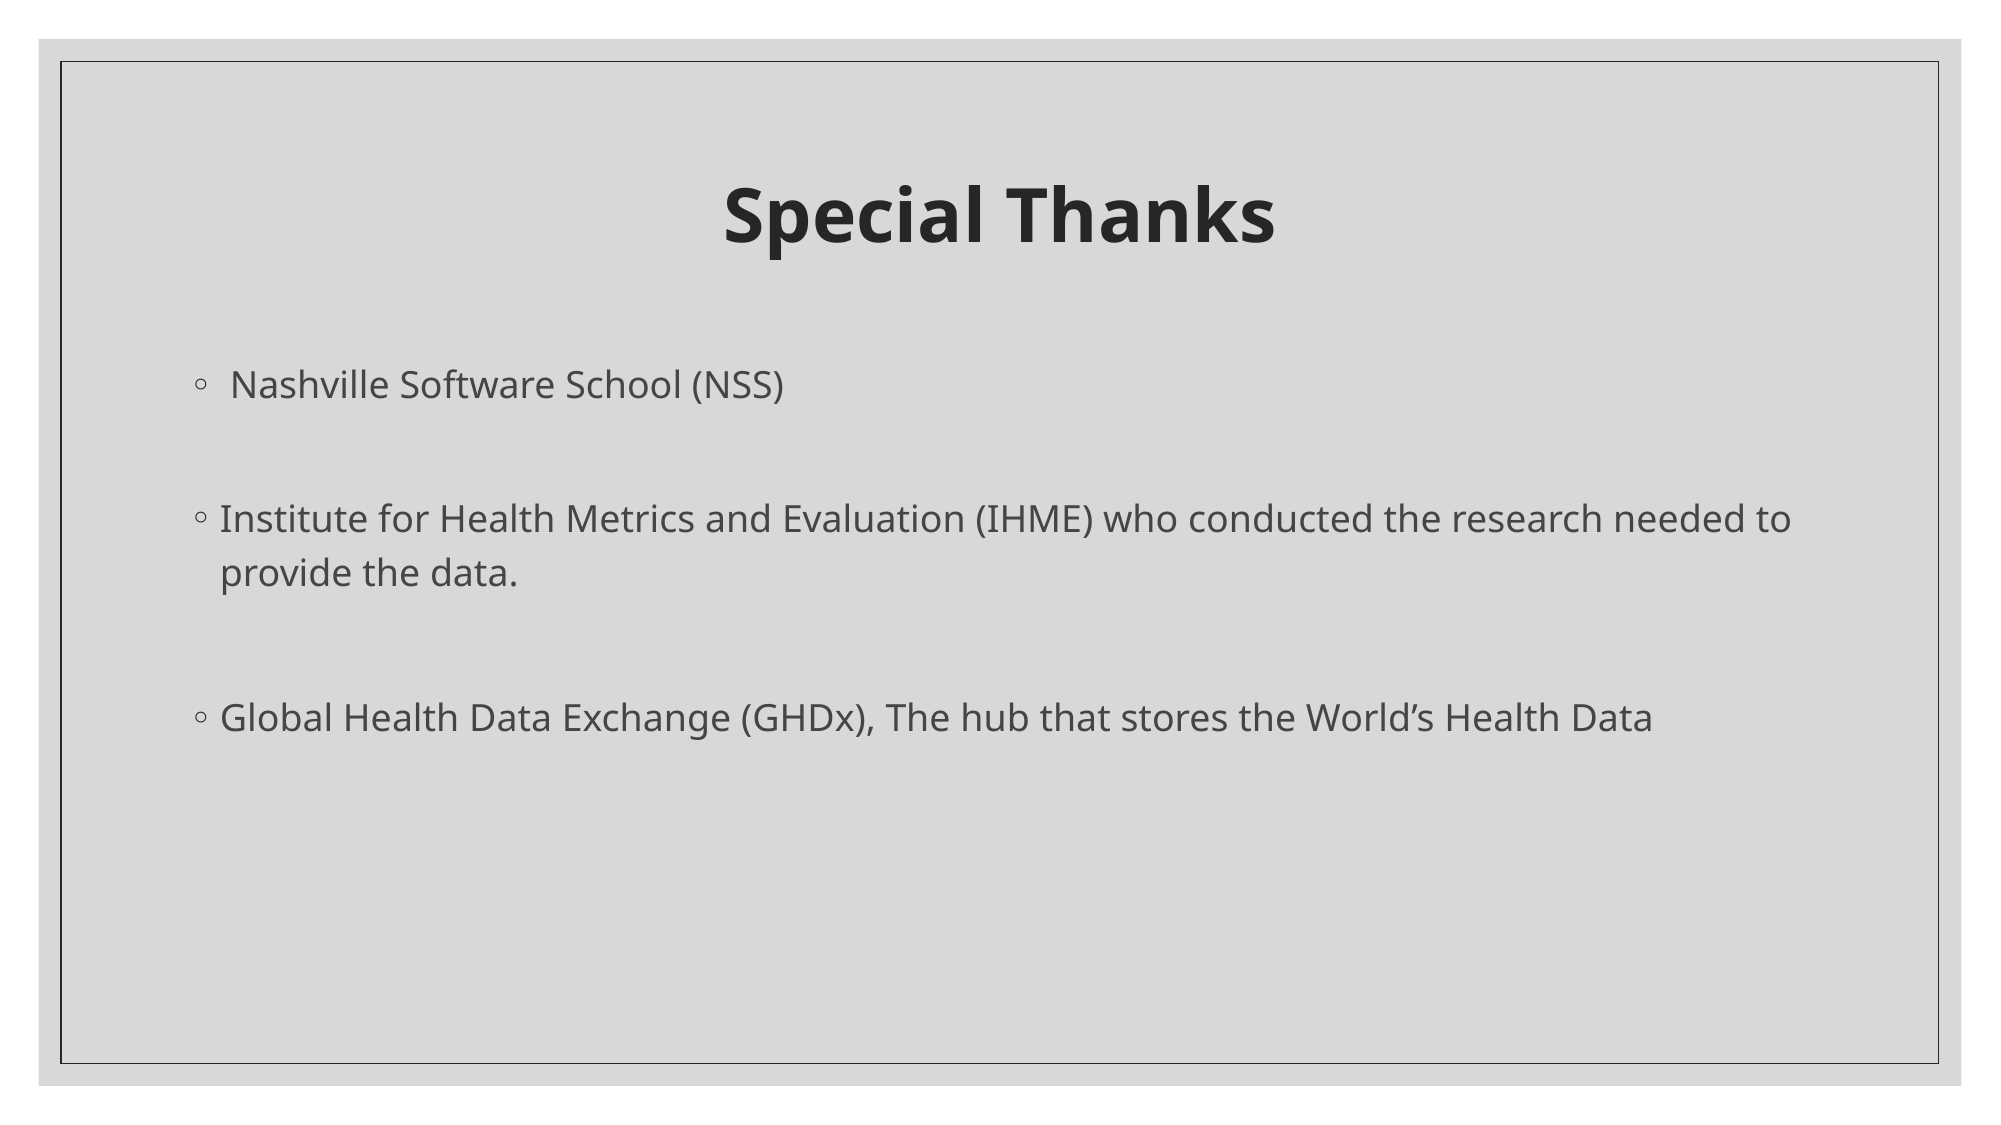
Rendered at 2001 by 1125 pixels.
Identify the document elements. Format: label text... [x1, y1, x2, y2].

title Special Thanks [174, 105, 1825, 331]
list Nashville Software School (NSS) Institute for Health Metrics and Evaluation (IHME) who conducted the research needed to provide the data. Global Health Data Exchange (GHDx), The hub that stores the World’s Health Data [174, 345, 1825, 977]
